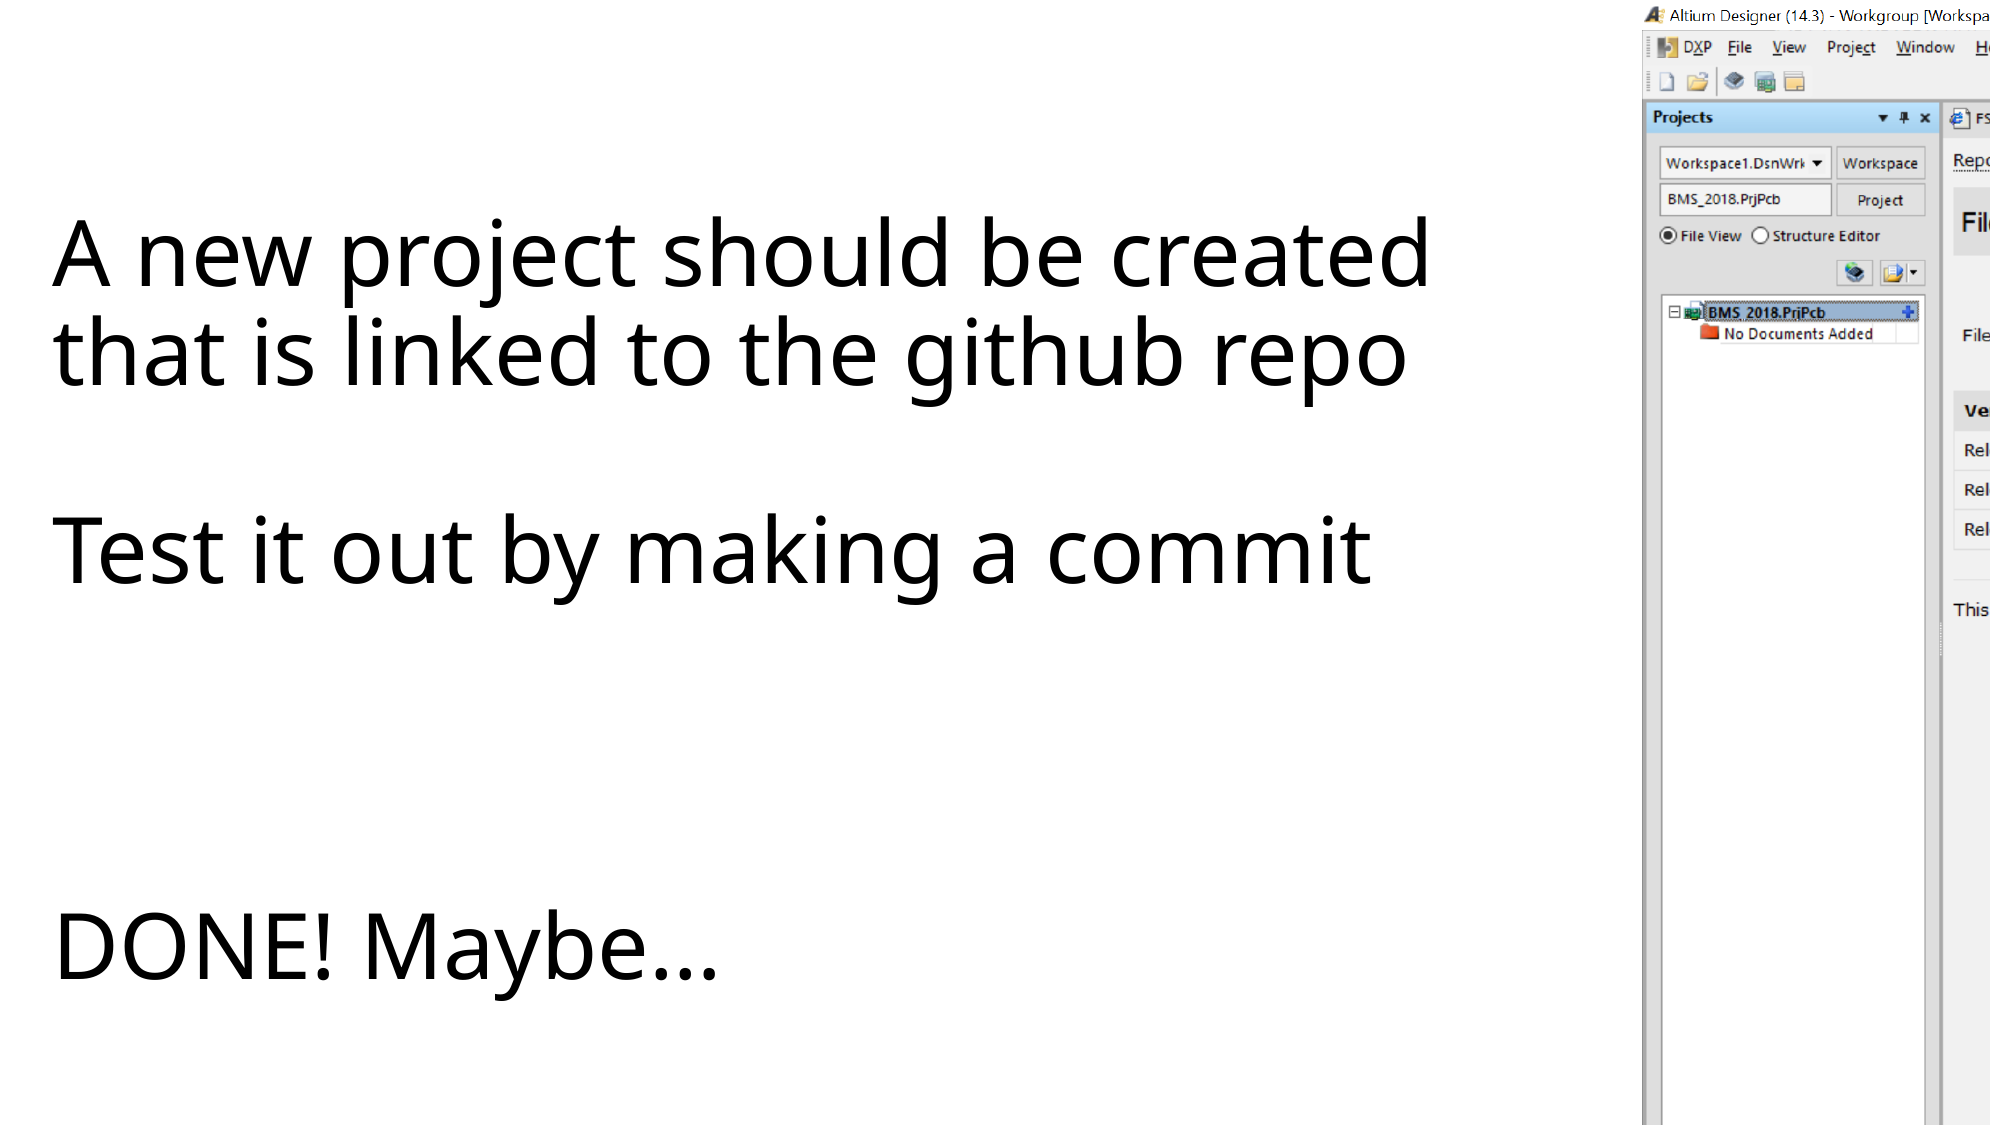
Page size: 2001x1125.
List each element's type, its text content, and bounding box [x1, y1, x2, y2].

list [1642, 0, 1990, 1125]
title A new project should be created that is linked to the github repo Test it out by making a commit DONE! Maybe… [37, 128, 1468, 1079]
